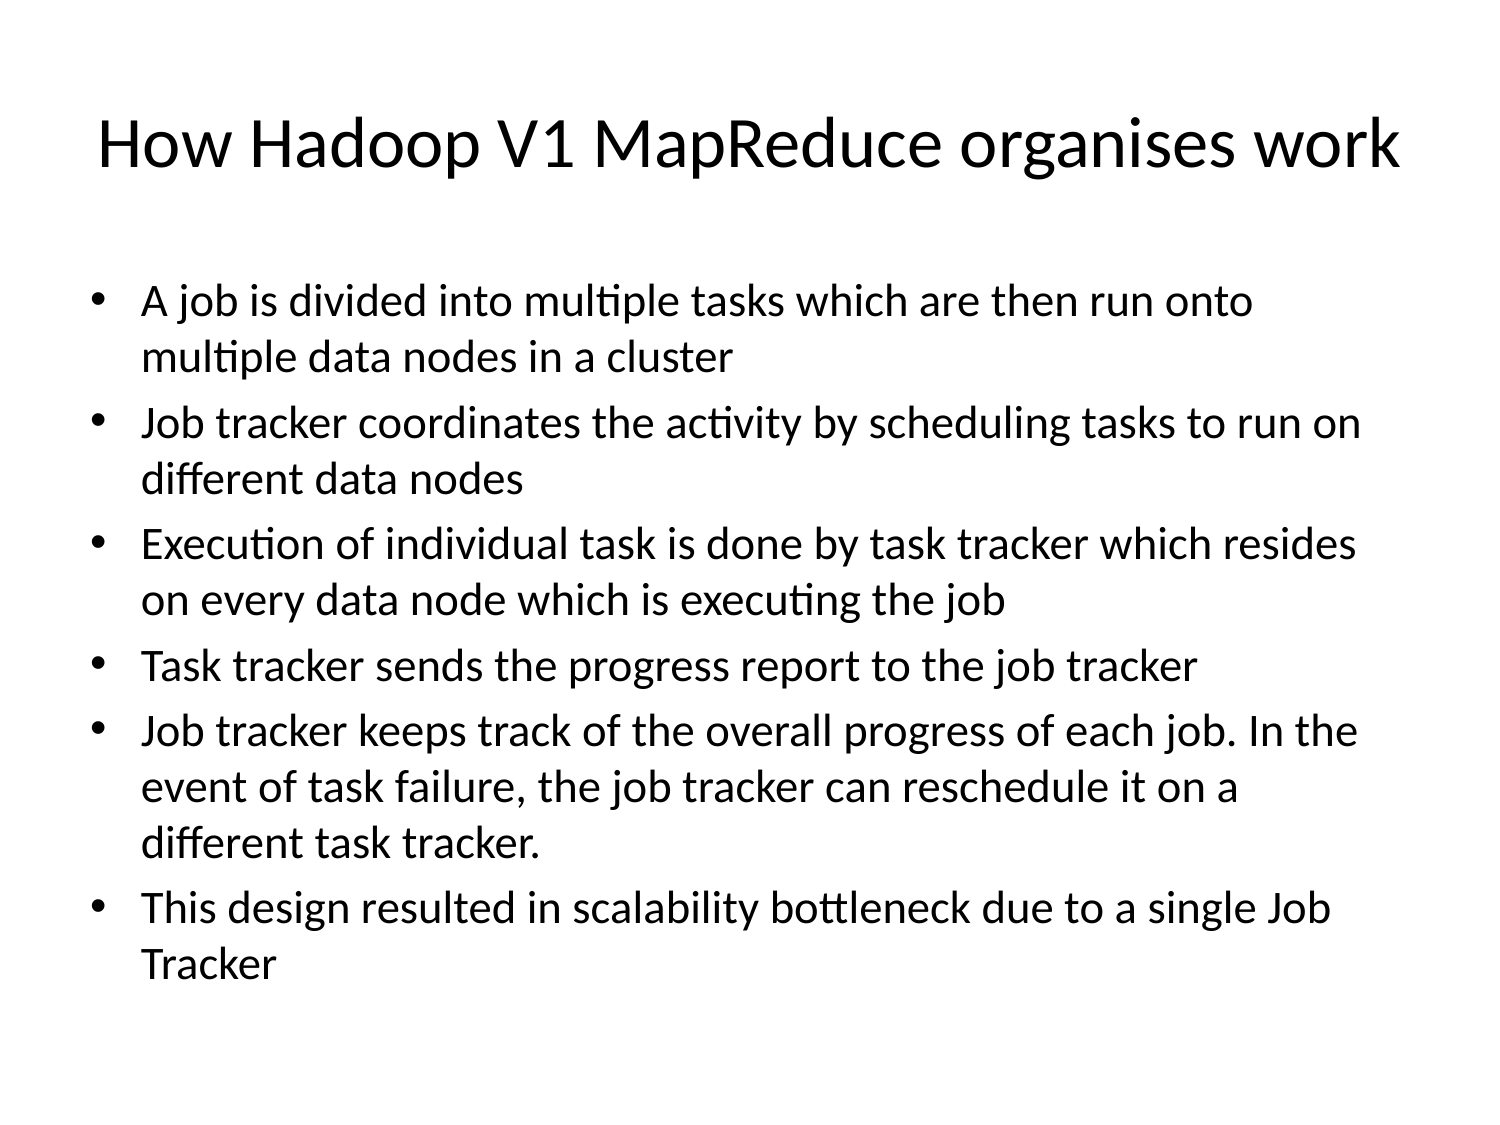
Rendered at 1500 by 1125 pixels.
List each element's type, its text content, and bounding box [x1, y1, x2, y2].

title How Hadoop V1 MapReduce organises work [75, 45, 1425, 233]
list A job is divided into multiple tasks which are then run onto multiple data nodes in a cluster Job tracker coordinates the activity by scheduling tasks to run on different data nodes Execution of individual task is done by task tracker which resides on every data node which is executing the job Task tracker sends the progress report to the job tracker Job tracker keeps track of the overall progress of each job. In the event of task failure, the job tracker can reschedule it on a different task tracker. This design resulted in scalability bottleneck due to a single Job Tracker [75, 262, 1425, 1005]
